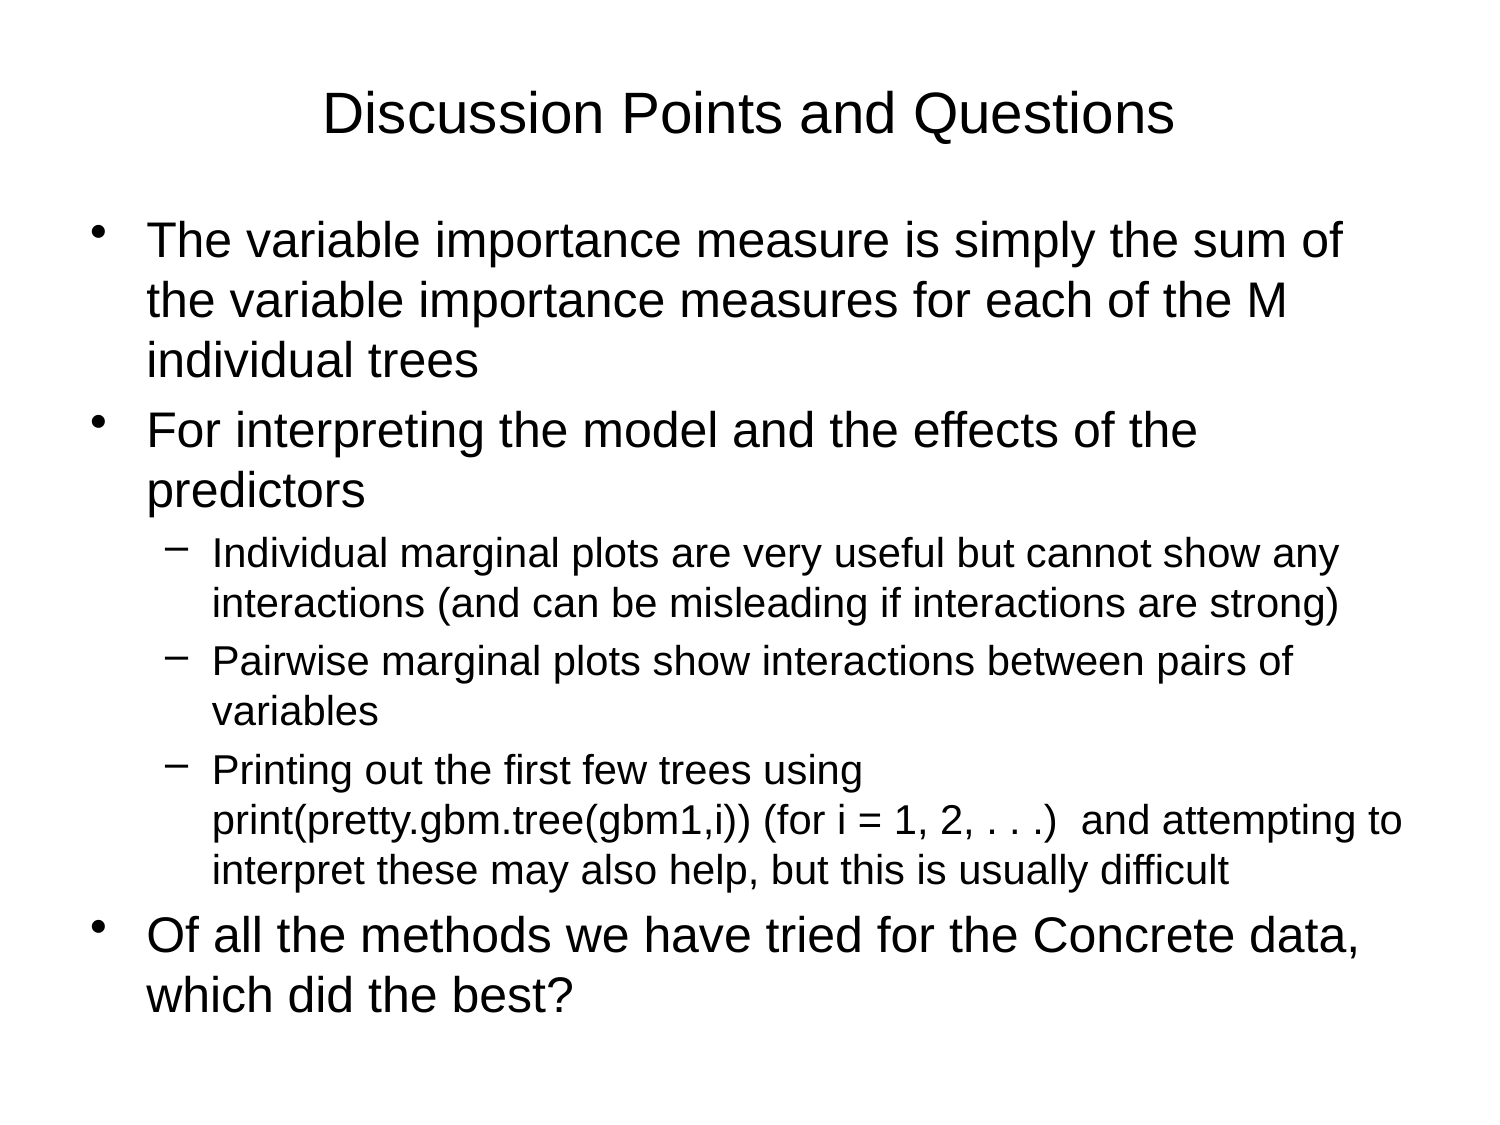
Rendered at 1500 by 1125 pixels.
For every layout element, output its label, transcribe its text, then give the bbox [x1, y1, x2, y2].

list The variable importance measure is simply the sum of the variable importance measures for each of the M individual trees For interpreting the model and the effects of the predictors Individual marginal plots are very useful but cannot show any interactions (and can be misleading if interactions are strong) Pairwise marginal plots show interactions between pairs of variables Printing out the first few trees using print(pretty.gbm.tree(gbm1,i)) (for i = 1, 2, . . .) and attempting to interpret these may also help, but this is usually difficult Of all the methods we have tried for the Concrete data, which did the best? [74, 199, 1426, 1051]
title Discussion Points and Questions [74, 44, 1426, 176]
